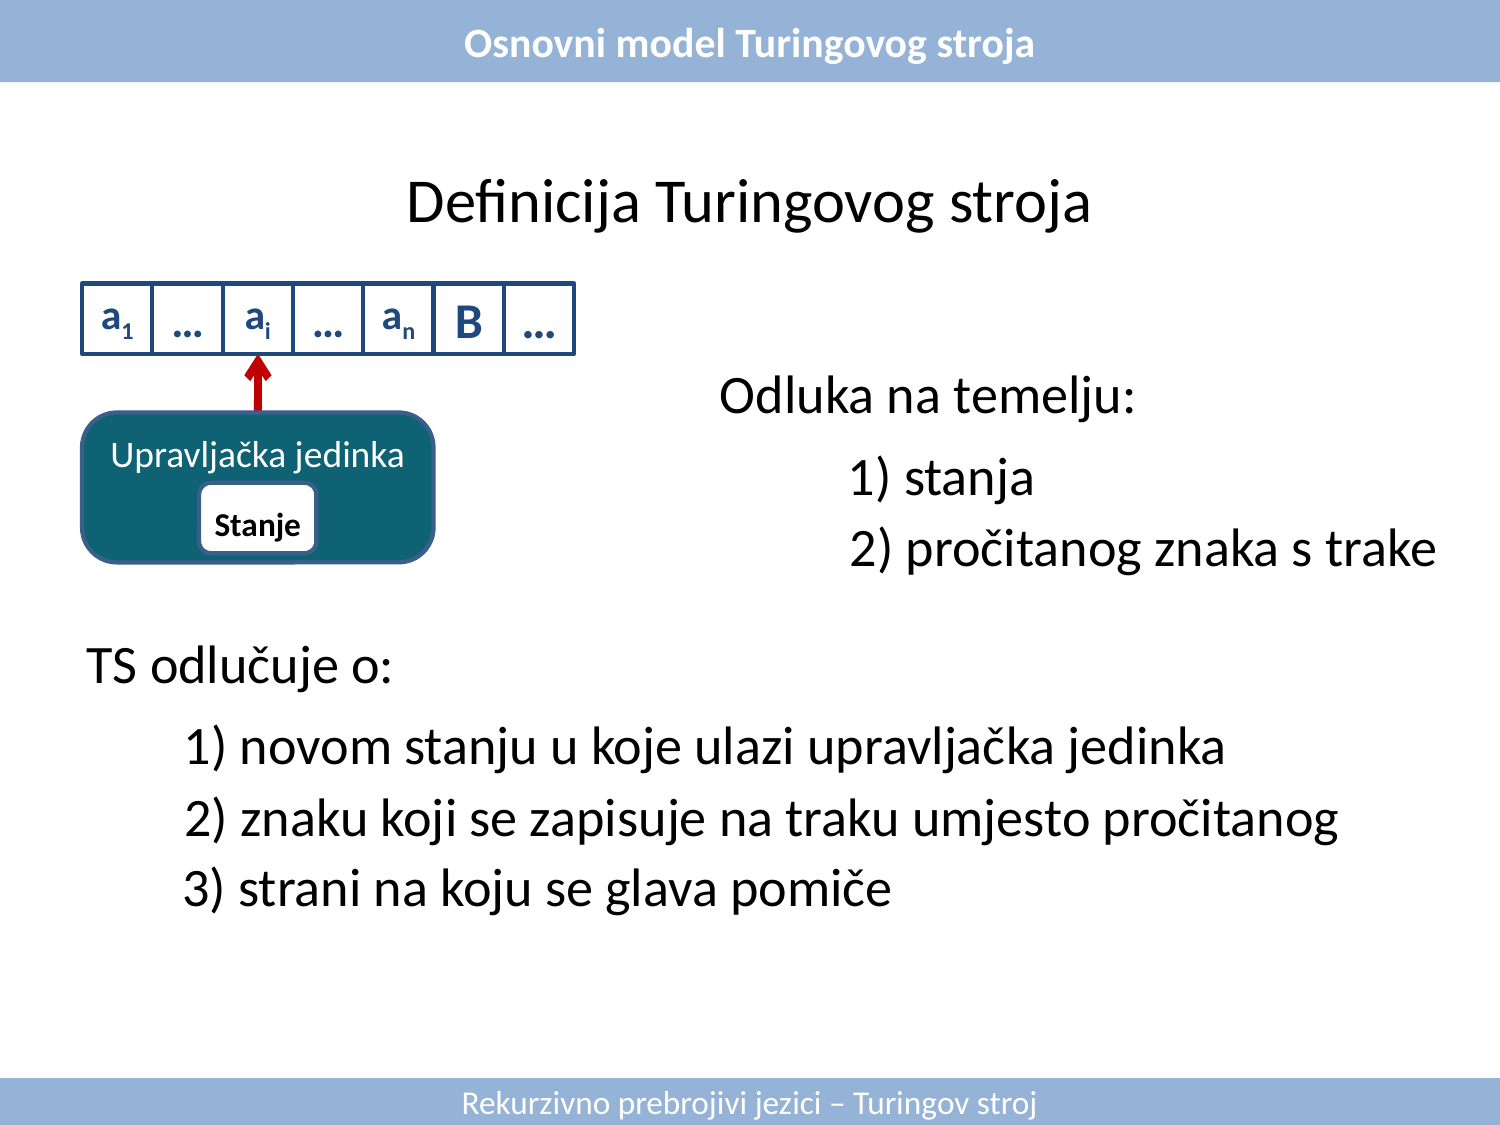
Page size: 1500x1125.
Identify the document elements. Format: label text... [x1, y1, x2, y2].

text_box ai [222, 280, 293, 353]
text_box Odluka na temelju: [705, 351, 1153, 432]
text_box Osnovni model Turingovog stroja [0, 0, 1500, 84]
text_box 2) znaku koji se zapisuje na traku umjesto pročitanog [169, 774, 1356, 855]
text_box B [431, 281, 502, 356]
text_box [80, 281, 150, 356]
text_box an [363, 280, 434, 353]
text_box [81, 412, 434, 563]
text_box 2) pročitanog znaka s trake [834, 505, 1454, 585]
text_box TS odlučuje o: [71, 622, 410, 702]
text_box Definicija Turingovog stroja [240, 152, 1260, 243]
text_box Rekurzivno prebrojivi jezici – Turingov stroj [0, 1076, 1500, 1125]
text_box 1) novom stanju u koje ulazi upravljačka jedinka [169, 703, 1244, 774]
text_box a1 [82, 280, 153, 353]
text_box … [152, 283, 223, 354]
text_box … [502, 281, 576, 356]
text_box 1) stanja [833, 433, 1051, 514]
text_box 3) strani na koju se glava pomiče [167, 844, 910, 925]
text_box … [292, 283, 364, 354]
